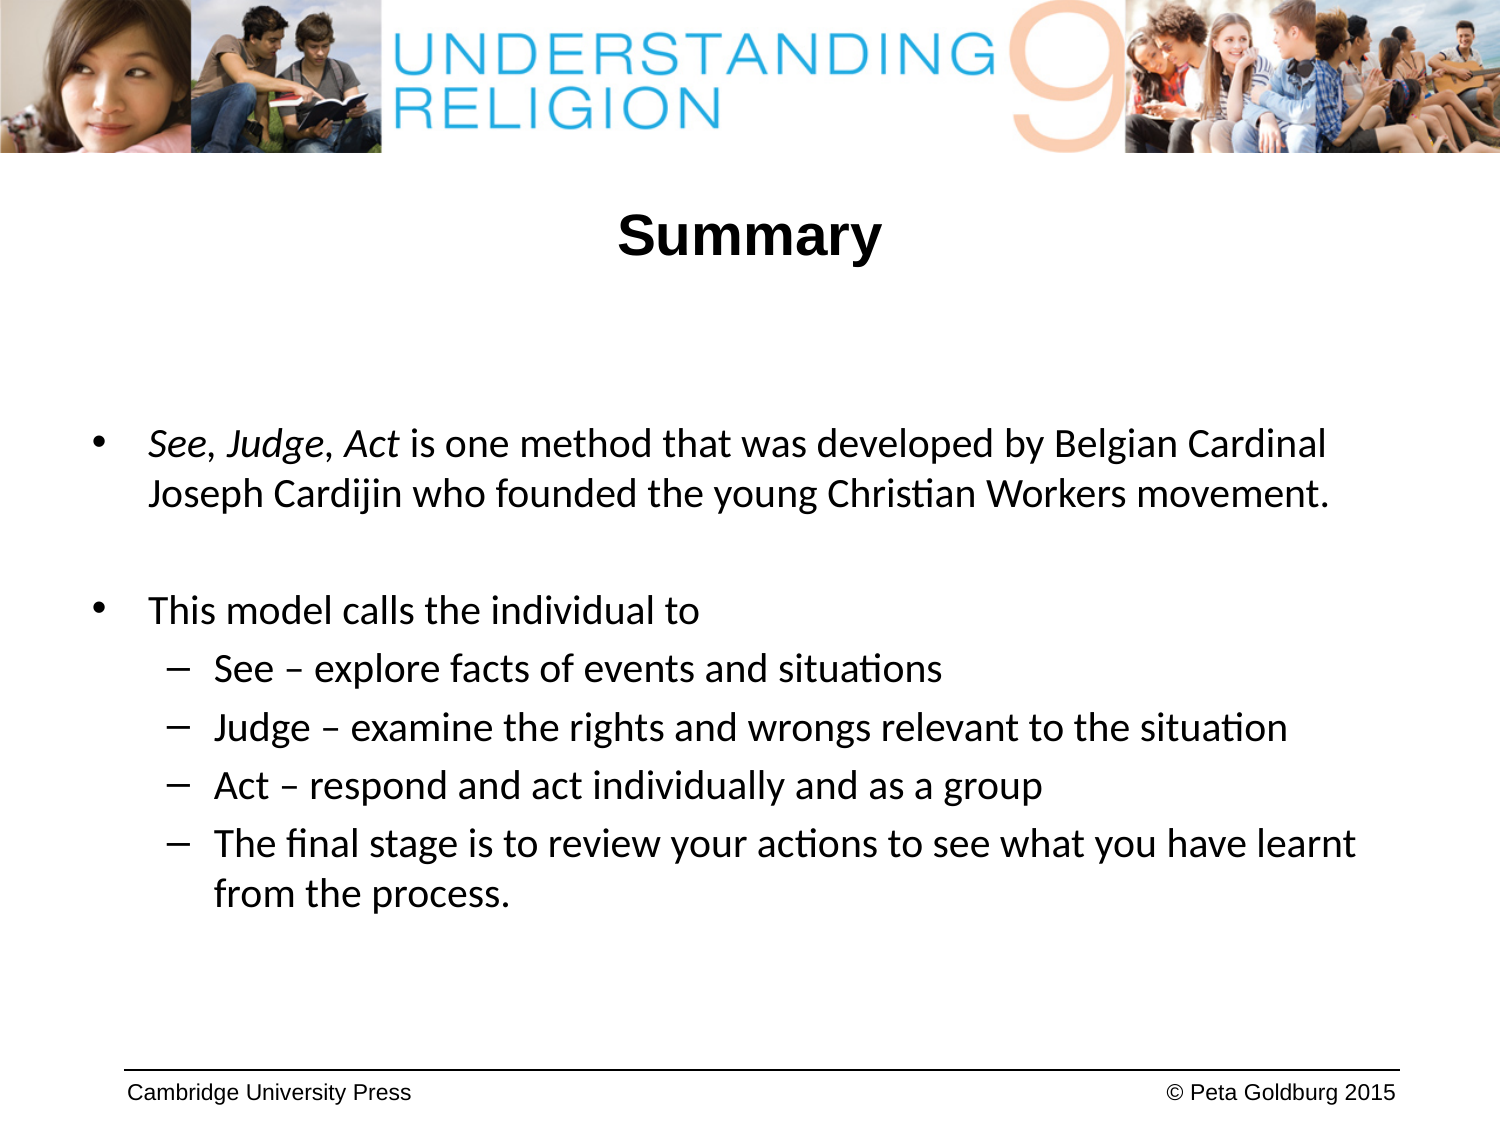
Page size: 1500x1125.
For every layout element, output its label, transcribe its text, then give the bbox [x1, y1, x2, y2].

list See, Judge, Act is one method that was developed by Belgian Cardinal Joseph Cardijin who founded the young Christian Workers movement. This model calls the individual to See – explore facts of events and situations Judge – examine the rights and wrongs relevant to the situation Act – respond and act individually and as a group The final stage is to review your actions to see what you have learnt from the process. [76, 350, 1427, 1047]
picture [0, 0, 1500, 153]
title Summary [0, 160, 1500, 303]
